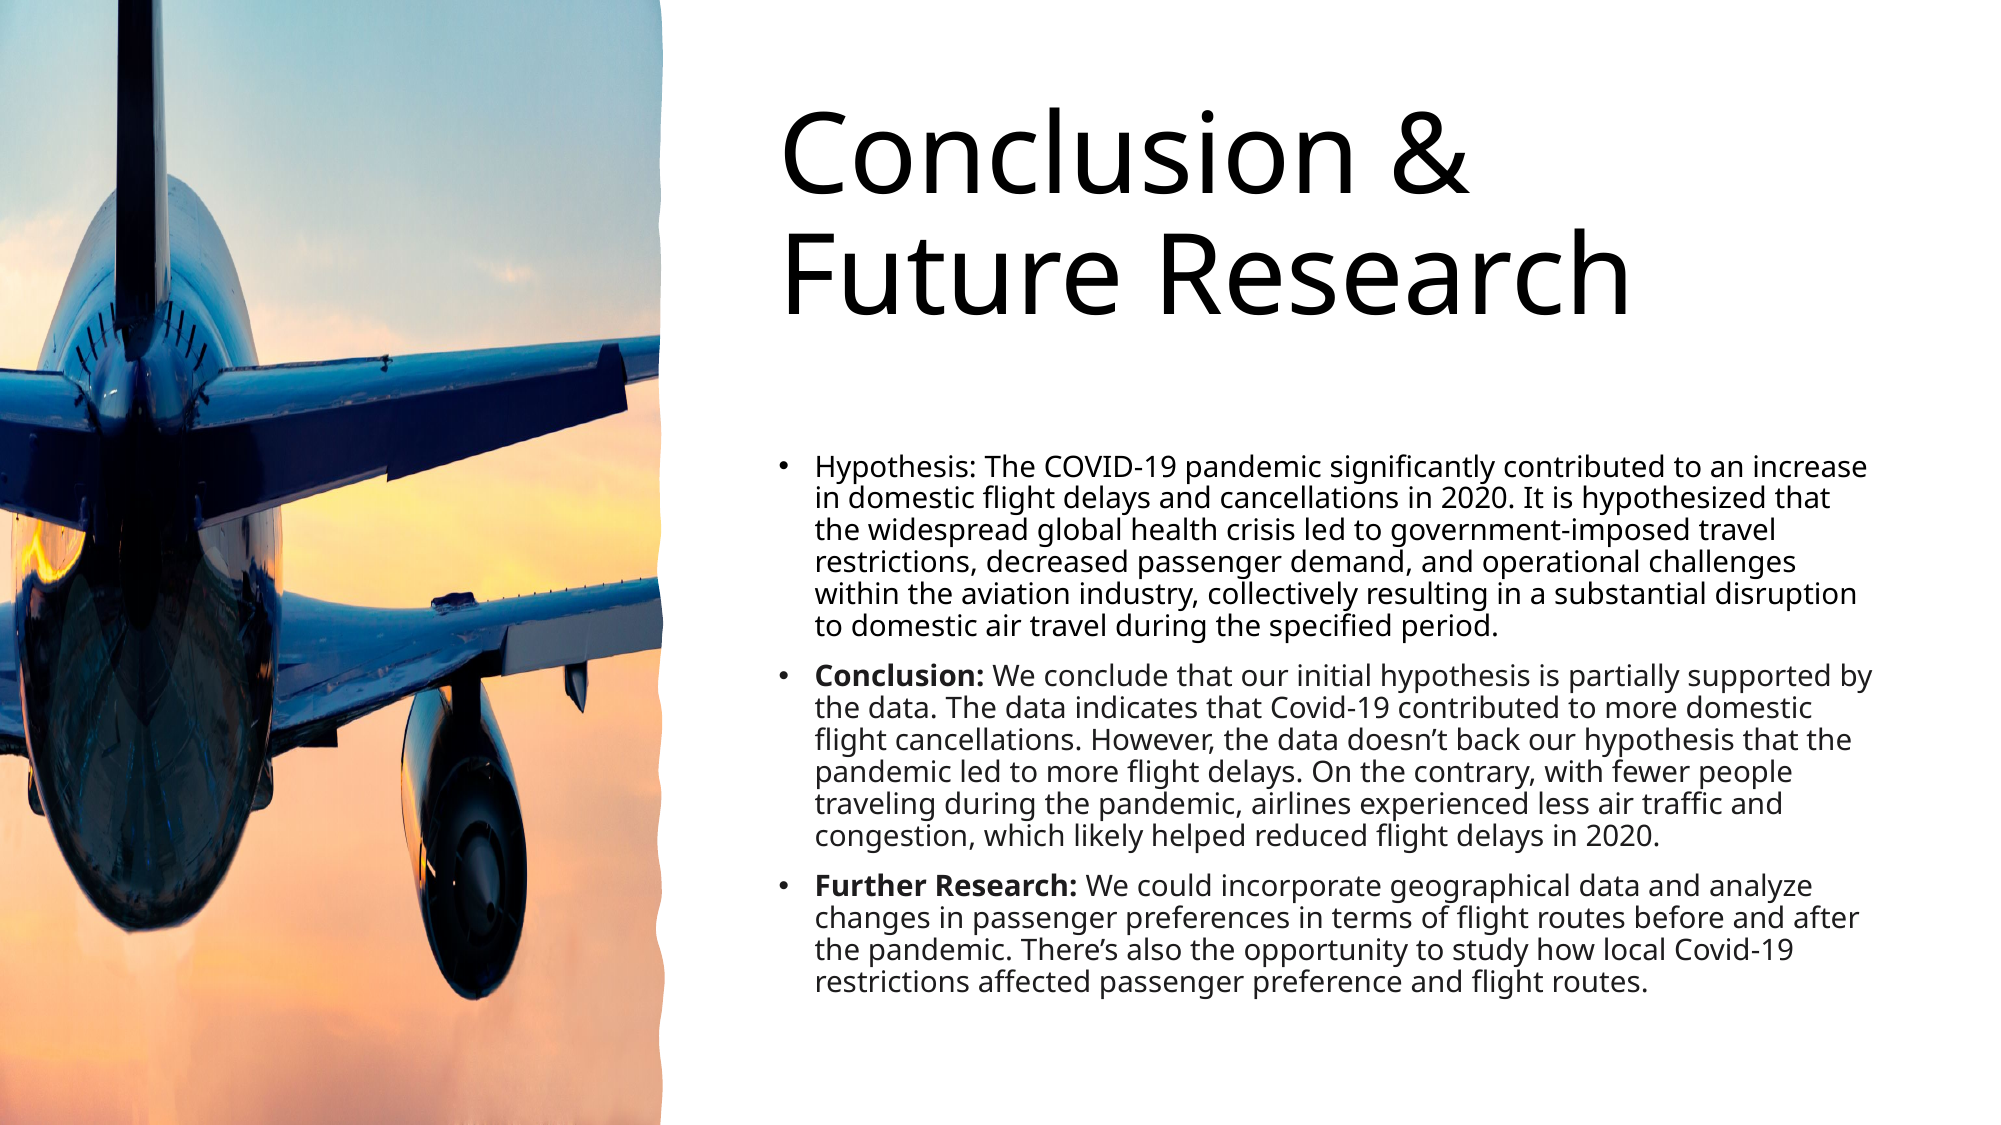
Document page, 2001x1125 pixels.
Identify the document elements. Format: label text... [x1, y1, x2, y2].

picture [0, 0, 665, 1125]
title Conclusion & Future Research [763, 53, 1895, 347]
list Hypothesis: The COVID-19 pandemic significantly contributed to an increase in domestic flight delays and cancellations in 2020. It is hypothesized that the widespread global health crisis led to government-imposed travel restrictions, decreased passenger demand, and operational challenges within the aviation industry, collectively resulting in a substantial disruption to domestic air travel during the specified period. Conclusion: We conclude that our initial hypothesis is partially supported by the data. The data indicates that Covid-19 contributed to more domestic flight cancellations. However, the data doesn’t back our hypothesis that the pandemic led to more flight delays. On the contrary, with fewer people traveling during the pandemic, airlines experienced less air traffic and congestion, which likely helped reduced flight delays in 2020. Further Research: We could incorporate geographical data and analyze changes in passenger preferences in terms of flight routes before and after the pandemic. There’s also the opportunity to study how local Covid-19 restrictions affected passenger preference and flight routes. [763, 443, 1895, 1016]
